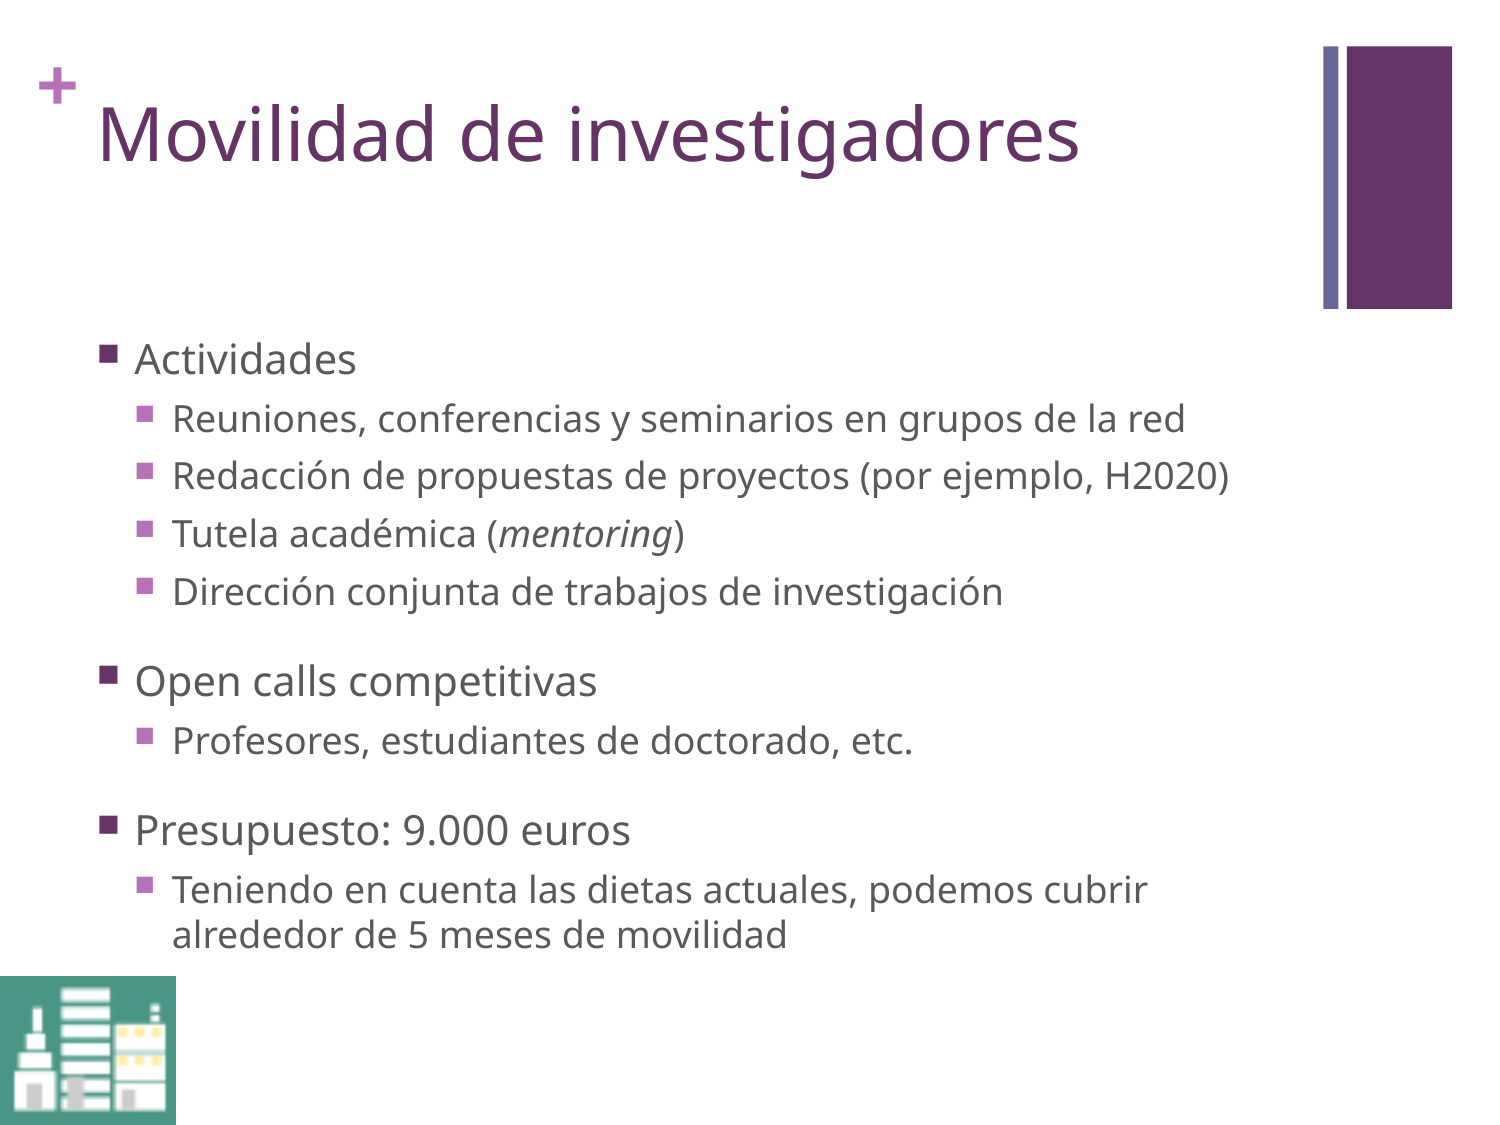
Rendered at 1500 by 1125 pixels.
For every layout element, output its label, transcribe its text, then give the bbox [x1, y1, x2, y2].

title Movilidad de investigadores [81, 79, 1322, 263]
list Actividades Reuniones, conferencias y seminarios en grupos de la red Redacción de propuestas de proyectos (por ejemplo, H2020) Tutela académica (mentoring) Dirección conjunta de trabajos de investigación Open calls competitivas Profesores, estudiantes de doctorado, etc. Presupuesto: 9.000 euros Teniendo en cuenta las dietas actuales, podemos cubrir alrededor de 5 meses de movilidad [81, 324, 1322, 1005]
picture [0, 976, 176, 1125]
